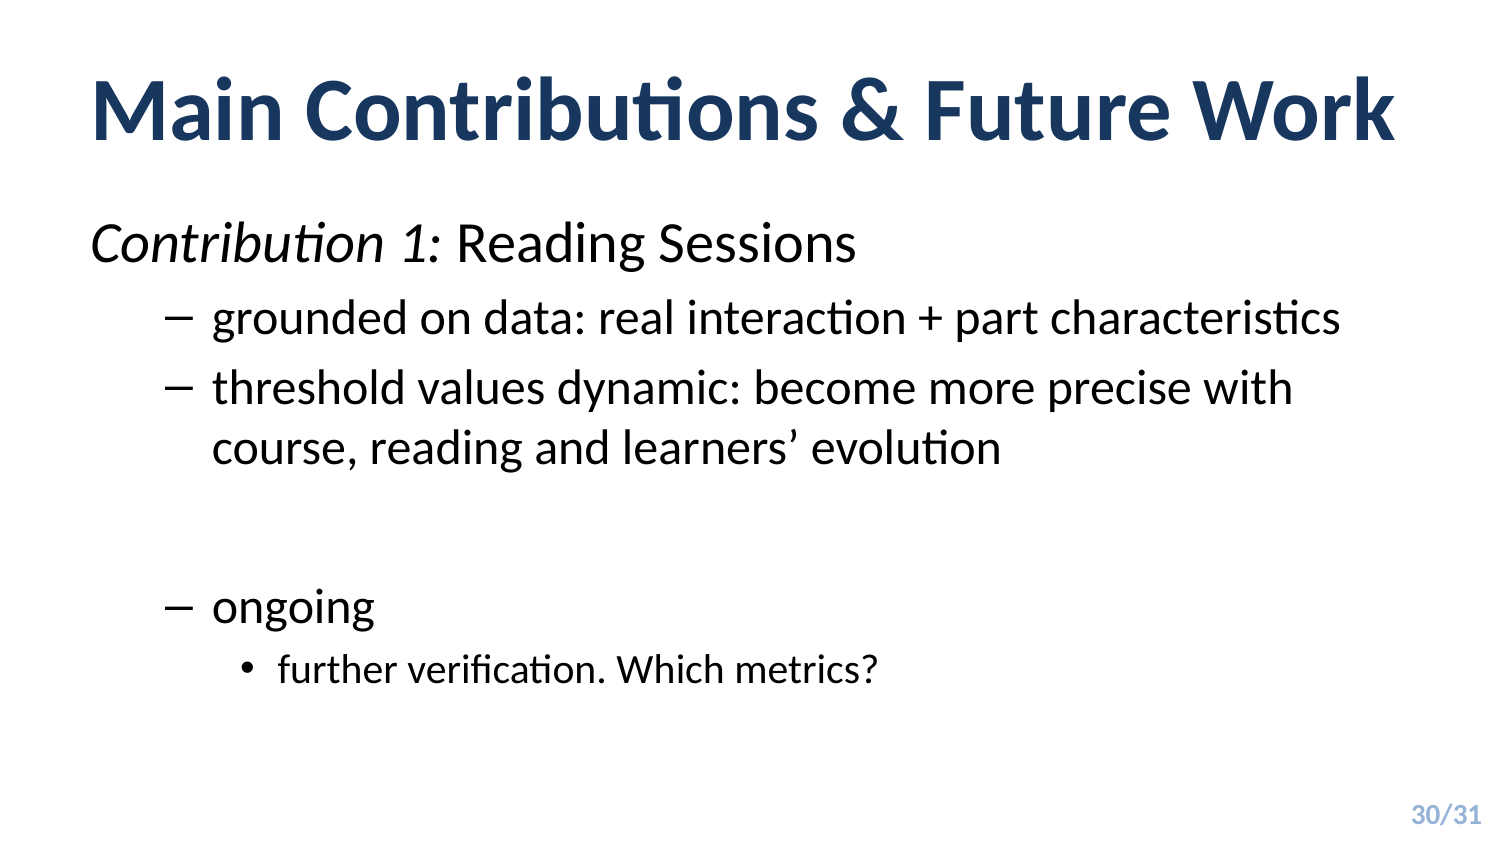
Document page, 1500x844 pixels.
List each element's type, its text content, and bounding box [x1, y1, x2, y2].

list Contribution 1: Reading Sessions grounded on data: real interaction + part characteristics threshold values dynamic: become more precise with course, reading and learners’ evolution ongoing further verification. Which metrics? [75, 196, 1425, 754]
title Main Contributions & Future Work [75, 40, 1425, 168]
